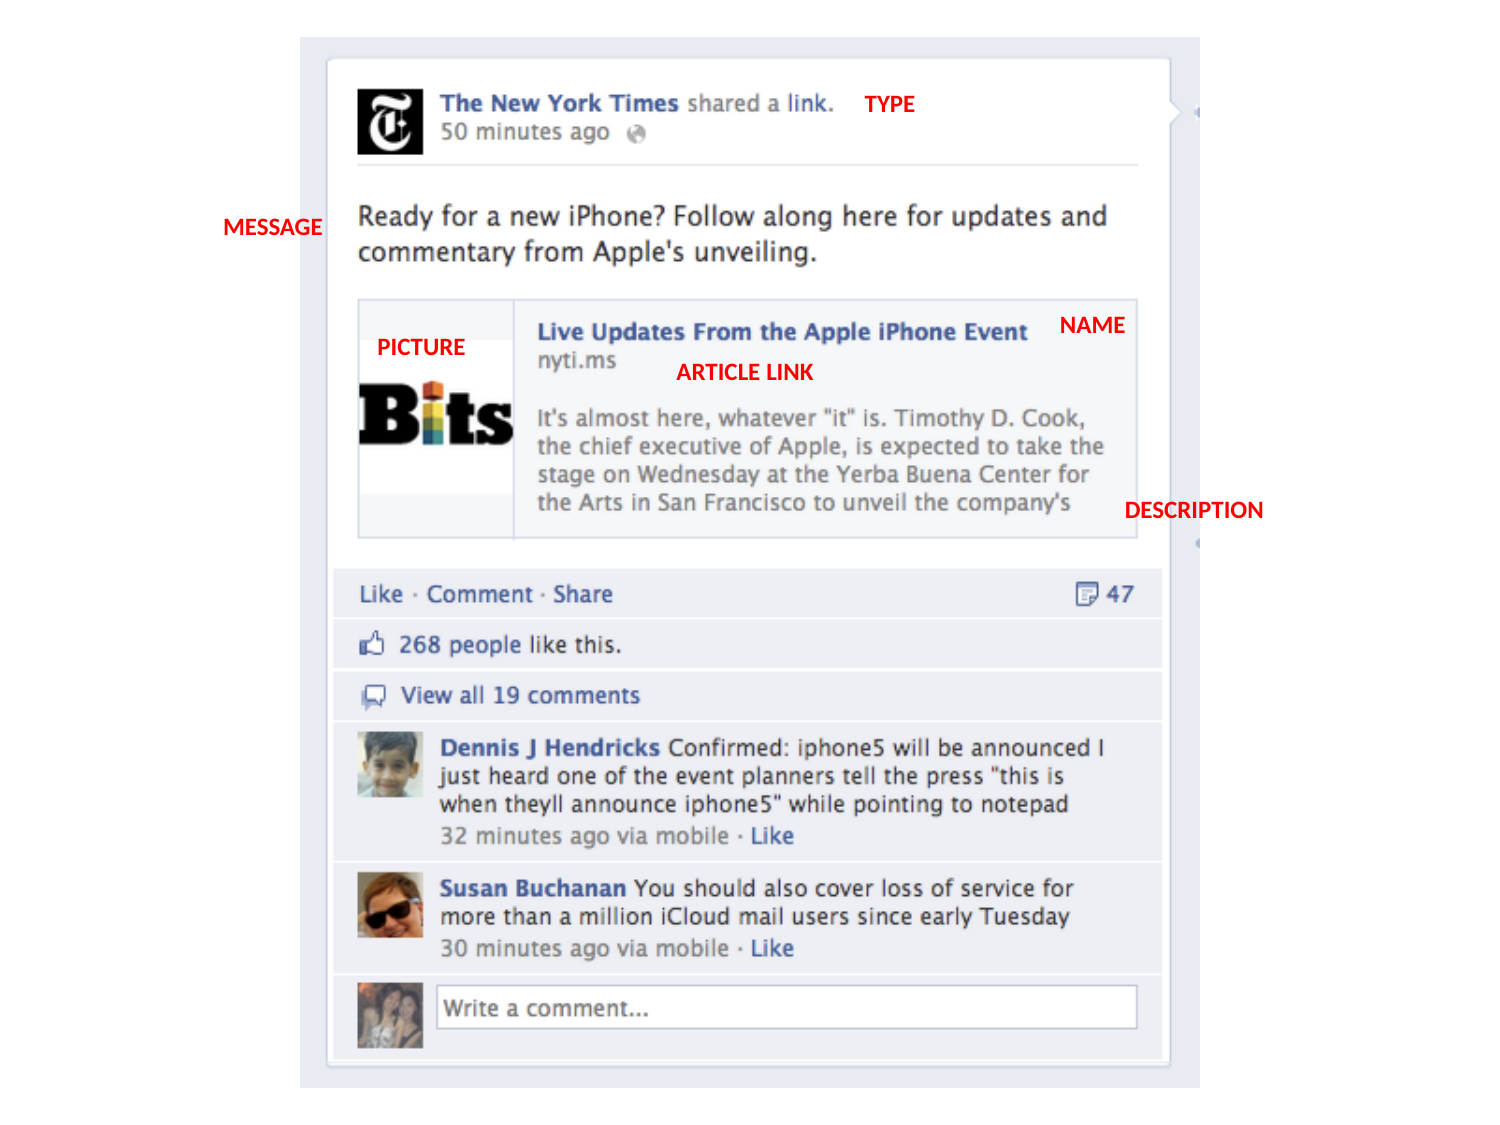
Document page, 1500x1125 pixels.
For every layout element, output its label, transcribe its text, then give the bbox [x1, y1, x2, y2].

picture [299, 37, 1201, 1088]
text_box DESCRIPTION [1204, 486, 1280, 532]
text_box MESSAGE [208, 203, 294, 248]
